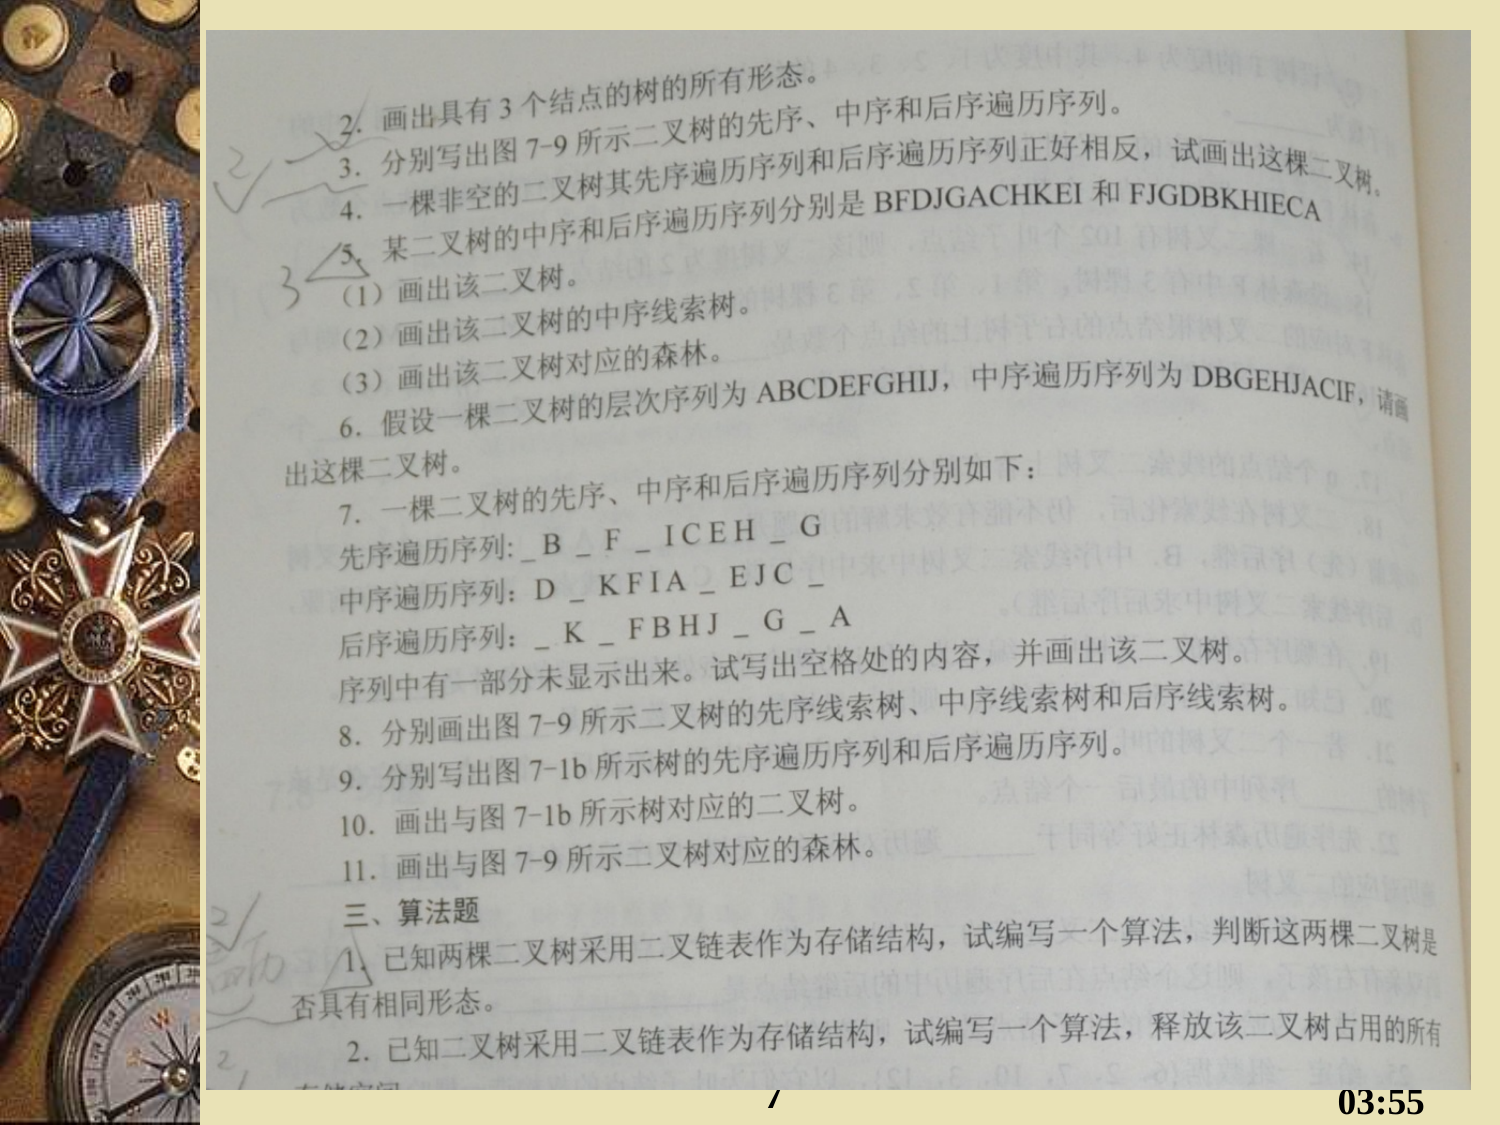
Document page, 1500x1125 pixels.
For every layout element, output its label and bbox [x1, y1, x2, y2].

list [206, 30, 1471, 1090]
picture [0, 0, 200, 1125]
